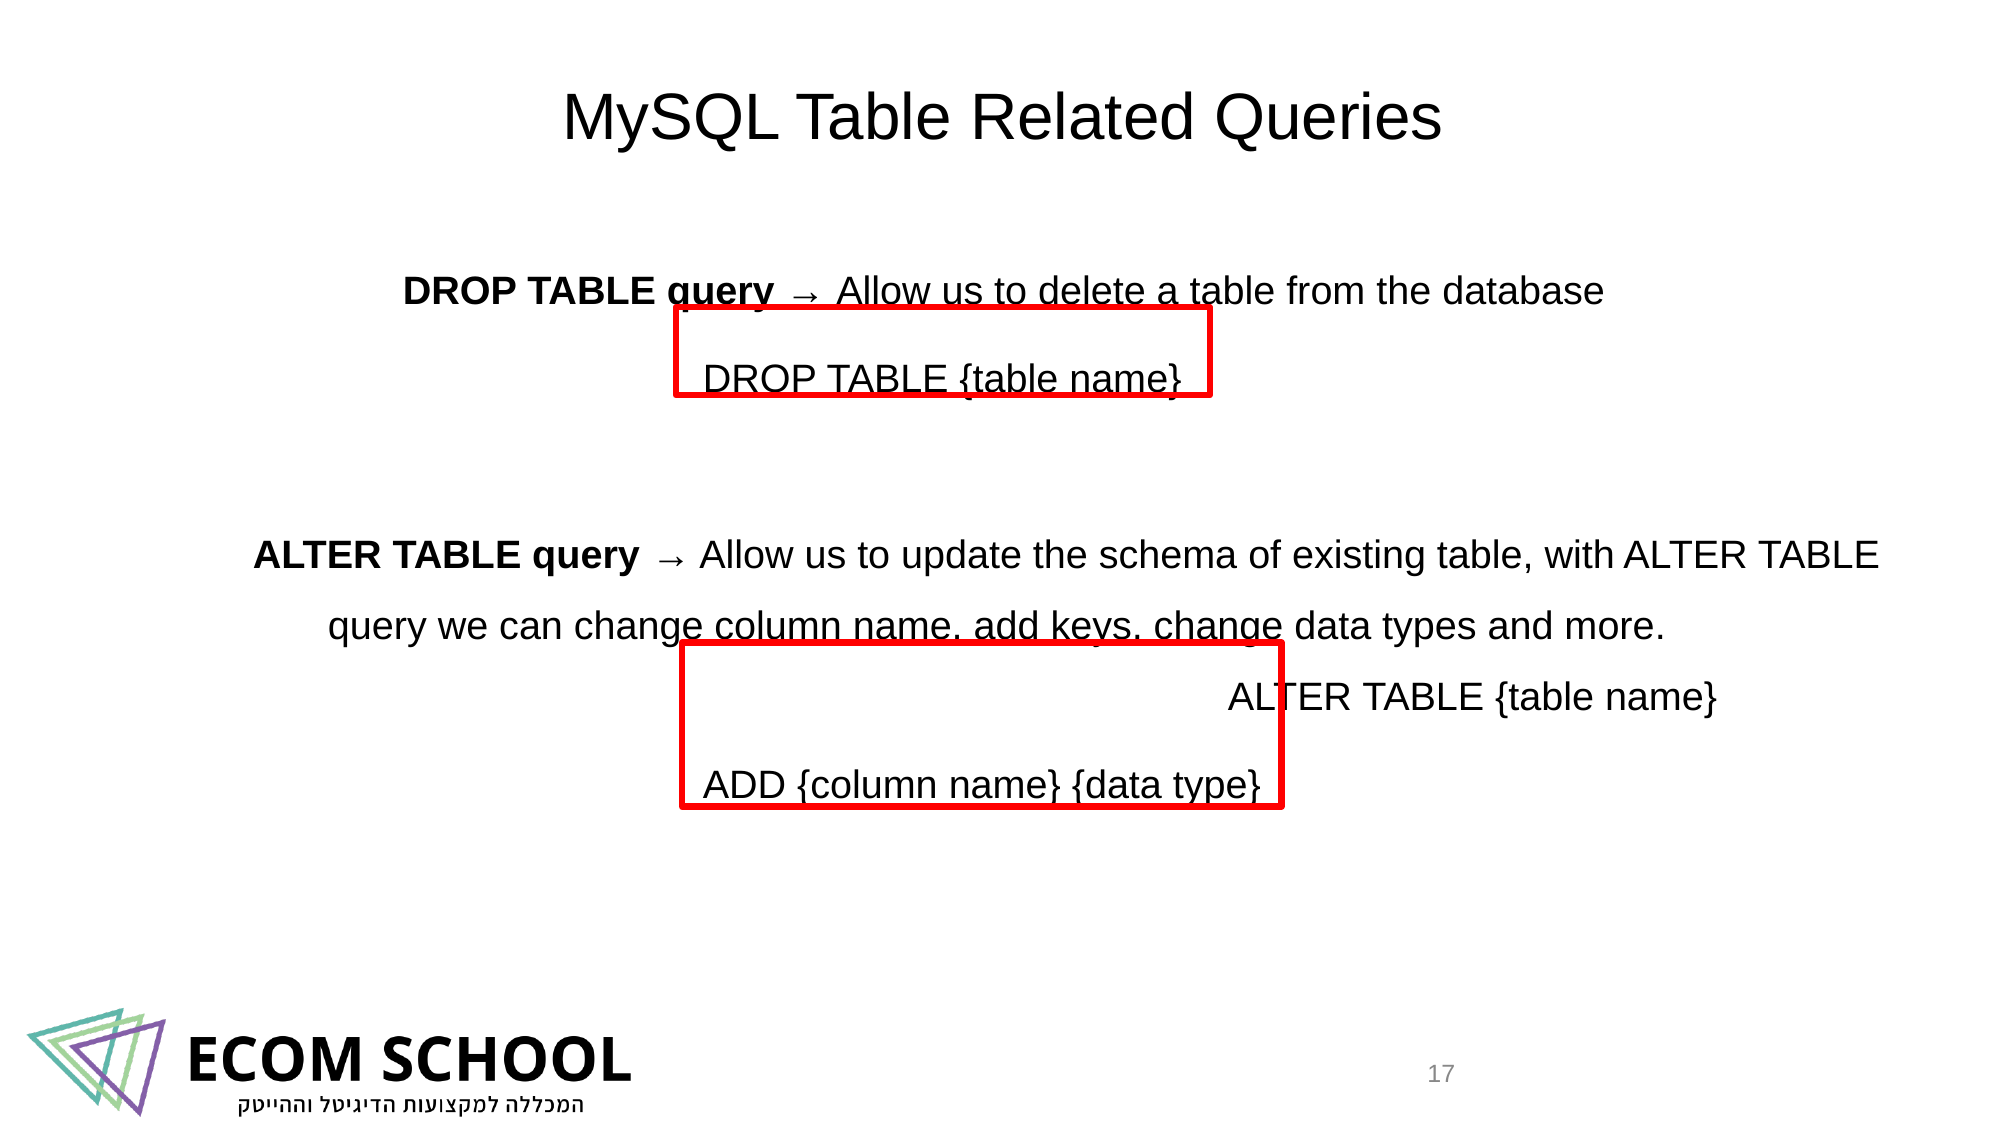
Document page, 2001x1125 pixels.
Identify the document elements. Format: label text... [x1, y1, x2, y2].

text_box [675, 307, 1210, 396]
subtitle MySQL Table Related Queries DROP TABLE query → Allow us to delete a table from the database DROP TABLE {table name} ALTER TABLE query → Allow us to update the schema of existing table, with ALTER TABLE query we can change column name, add keys, change data types and more. ALTER TABLE {table name} ADD {column name} {data type} [87, 75, 1919, 1075]
slide_number ‹#› [1412, 1042, 1863, 1103]
picture [0, 1000, 654, 1125]
text_box [681, 642, 1282, 807]
